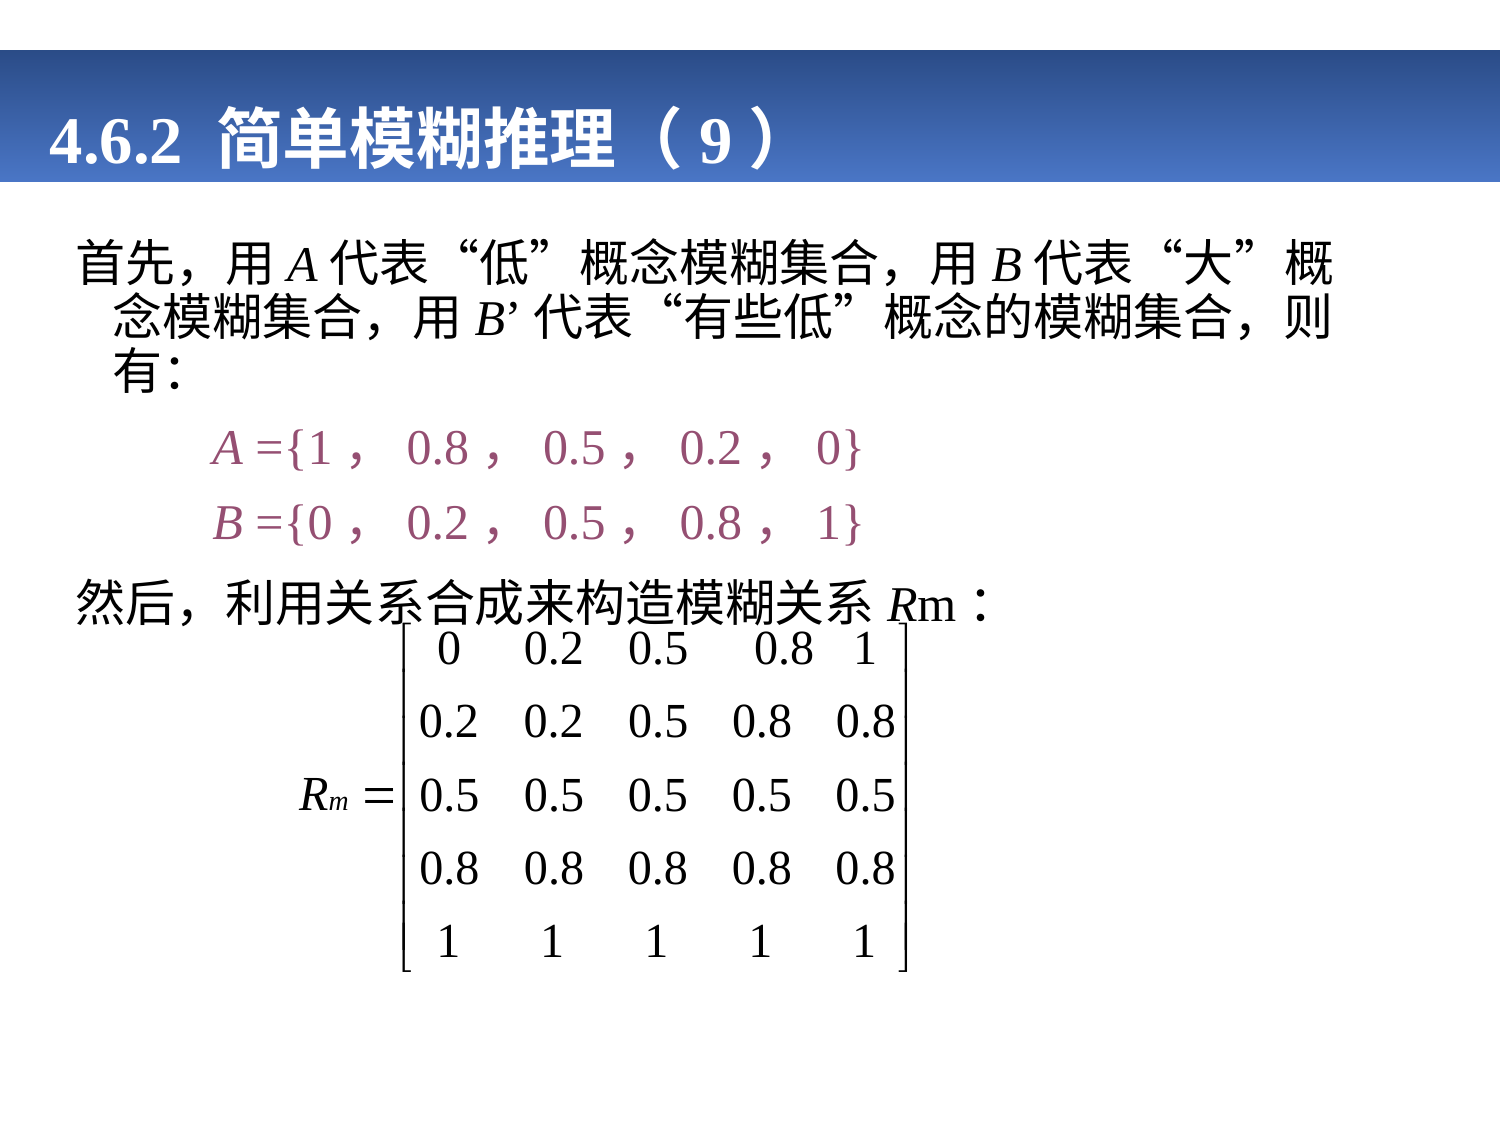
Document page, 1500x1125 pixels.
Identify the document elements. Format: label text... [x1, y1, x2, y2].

list 首先，用A代表“低”概念模糊集合，用B代表“大”概念模糊集合，用B’代表“有些低”概念的模糊集合，则有： A ={1，0.8，0.5，0.2，0} B ={0，0.2，0.5，0.8，1} 然后，利用关系合成来构造模糊关系Rm： [60, 231, 1371, 478]
list 首先，用A代表“低”概念模糊集合，用B代表“大”概念模糊集合，用B’代表“有些低”概念的模糊集合，则有： A ={1，0.8，0.5，0.2，0} B ={0，0.2，0.5，0.8，1} 然后，利用关系合成来构造模糊关系Rm： [60, 479, 1371, 1012]
title 4.6.2 简单模糊推理（9） [34, 70, 1437, 186]
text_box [289, 609, 928, 983]
